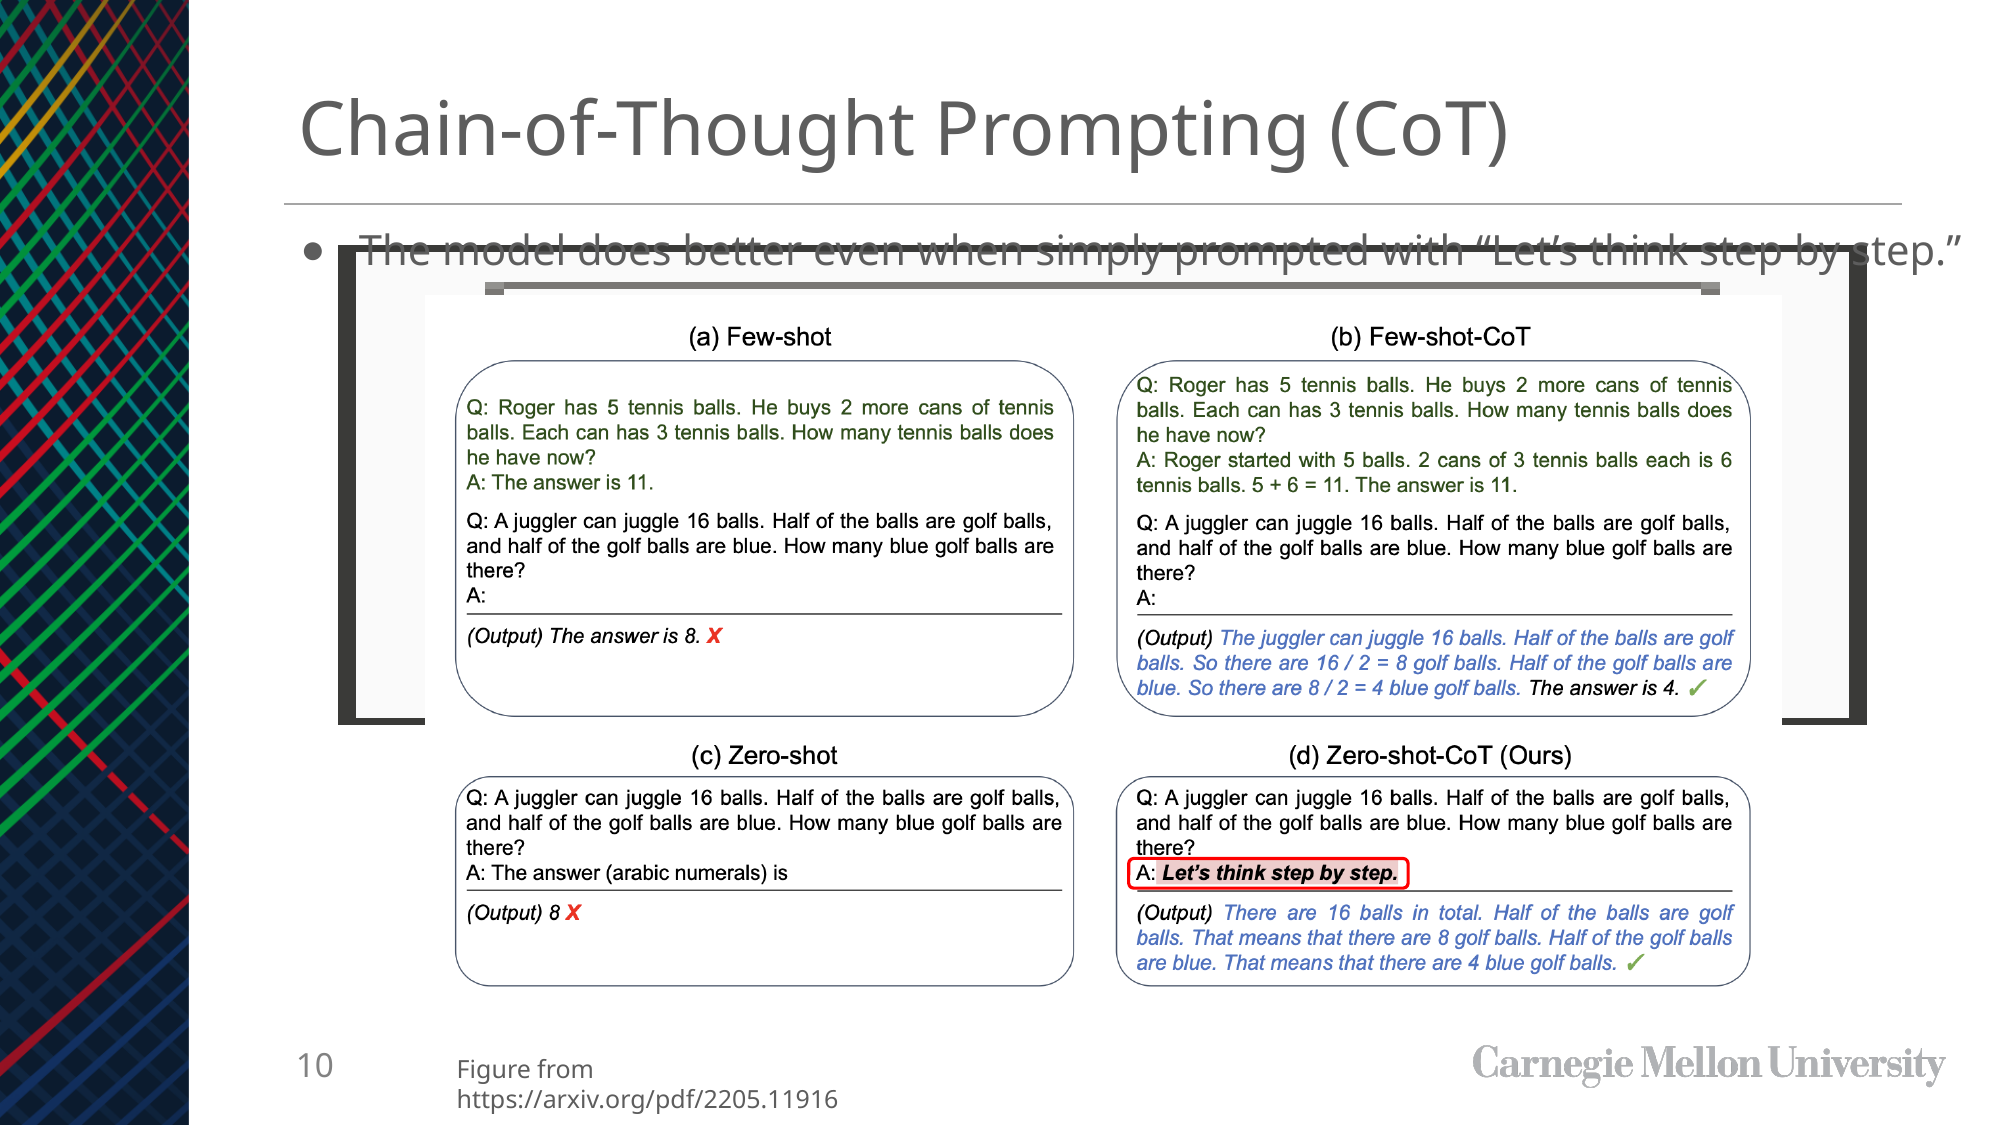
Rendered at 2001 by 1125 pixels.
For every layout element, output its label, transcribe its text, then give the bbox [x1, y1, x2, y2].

slide_number ‹#› [283, 748, 342, 1125]
text_box The model does better even when simply prompted with “Let’s think step by step.” [283, 223, 1923, 748]
text_box Figure from https://arxiv.org/pdf/2205.11916 [441, 1038, 984, 1095]
picture [424, 294, 1782, 1012]
list Chain-of-Thought Prompting (CoT) [291, 78, 1631, 184]
picture [1473, 1045, 1946, 1088]
picture [0, 0, 188, 1125]
